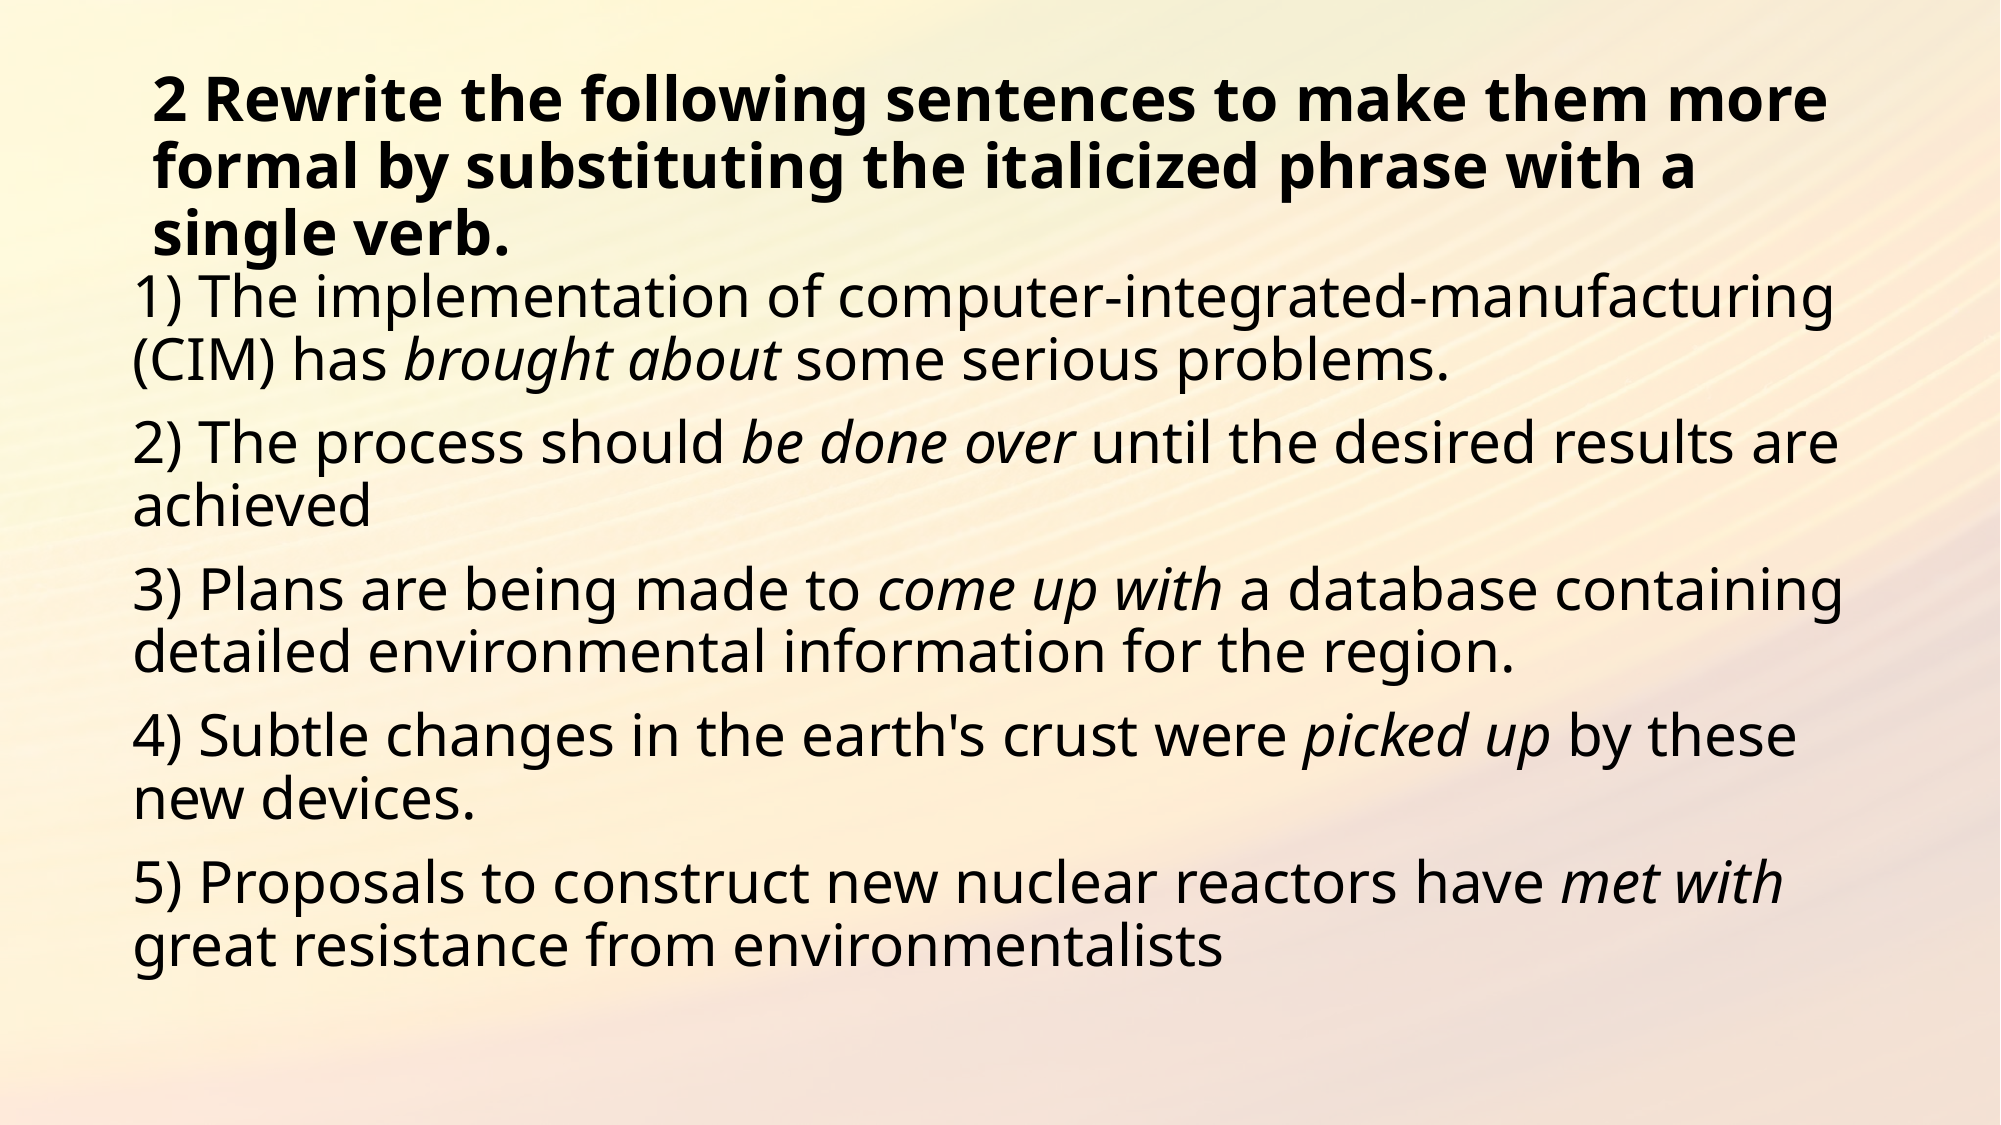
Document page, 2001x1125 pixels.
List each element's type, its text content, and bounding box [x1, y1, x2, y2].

list 1) The implementation of computer-integrated-manufacturing (CIM) has brought about some serious problems. 2) The process should be done over until the desired results are achieved 3) Plans are being made to come up with a database containing detailed environmental information for the region. 4) Subtle changes in the earth's crust were picked up by these new devices. 5) Proposals to construct new nuclear reactors have met with great resistance from environmentalists [117, 259, 1911, 1125]
title 2 Rewrite the following sentences to make them more formal by substituting the italicized phrase with a single verb. [137, 59, 1863, 259]
